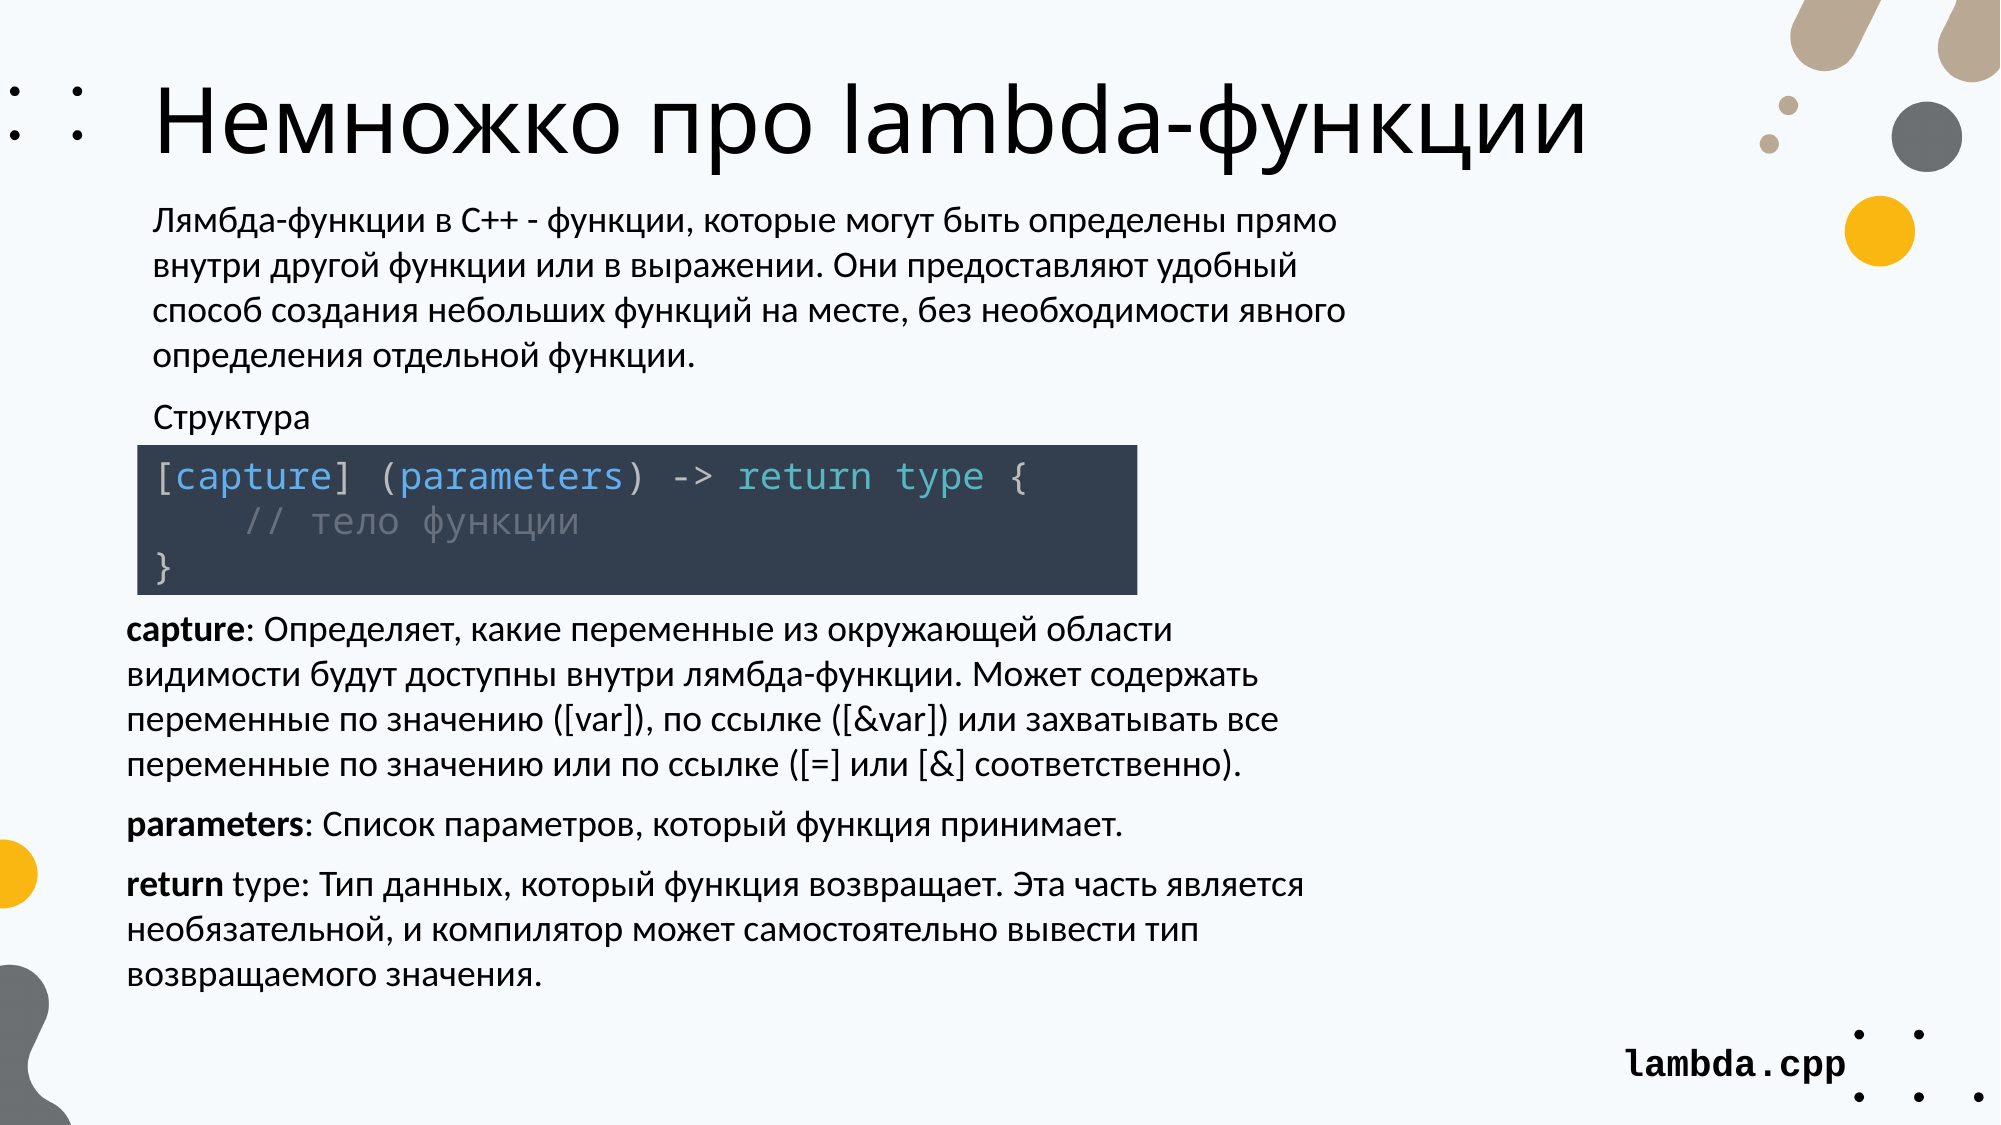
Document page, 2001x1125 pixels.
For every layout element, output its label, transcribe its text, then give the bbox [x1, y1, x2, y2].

text_box capture: Определяет, какие переменные из окружающей области видимости будут доступны внутри лямбда-функции. Может содержать переменные по значению ([var]), по ссылке ([&var]) или захватывать все переменные по значению или по ссылке ([=] или [&] соответственно). [111, 596, 1353, 791]
picture [0, 0, 2000, 1125]
title Немножко про lambda-функции [137, 59, 1863, 188]
text_box Структура [138, 384, 326, 445]
text_box Лямбда-функции в C++ - функции, которые могут быть определены прямо внутри другой функции или в выражении. Они предоставляют удобный способ создания небольших функций на месте, без необходимости явного определения отдельной функции. [137, 187, 1378, 383]
text_box return type: Тип данных, который функция возвращает. Эта часть является необязательной, и компилятор может самостоятельно вывести тип возвращаемого значения. [111, 852, 1353, 1002]
text_box [capture] (parameters) -> return type { // тело функции } [137, 445, 1138, 595]
text_box parameters: Список параметров, который функция принимает. [111, 791, 1353, 852]
text_box lambda.cpp [1606, 1031, 1862, 1092]
